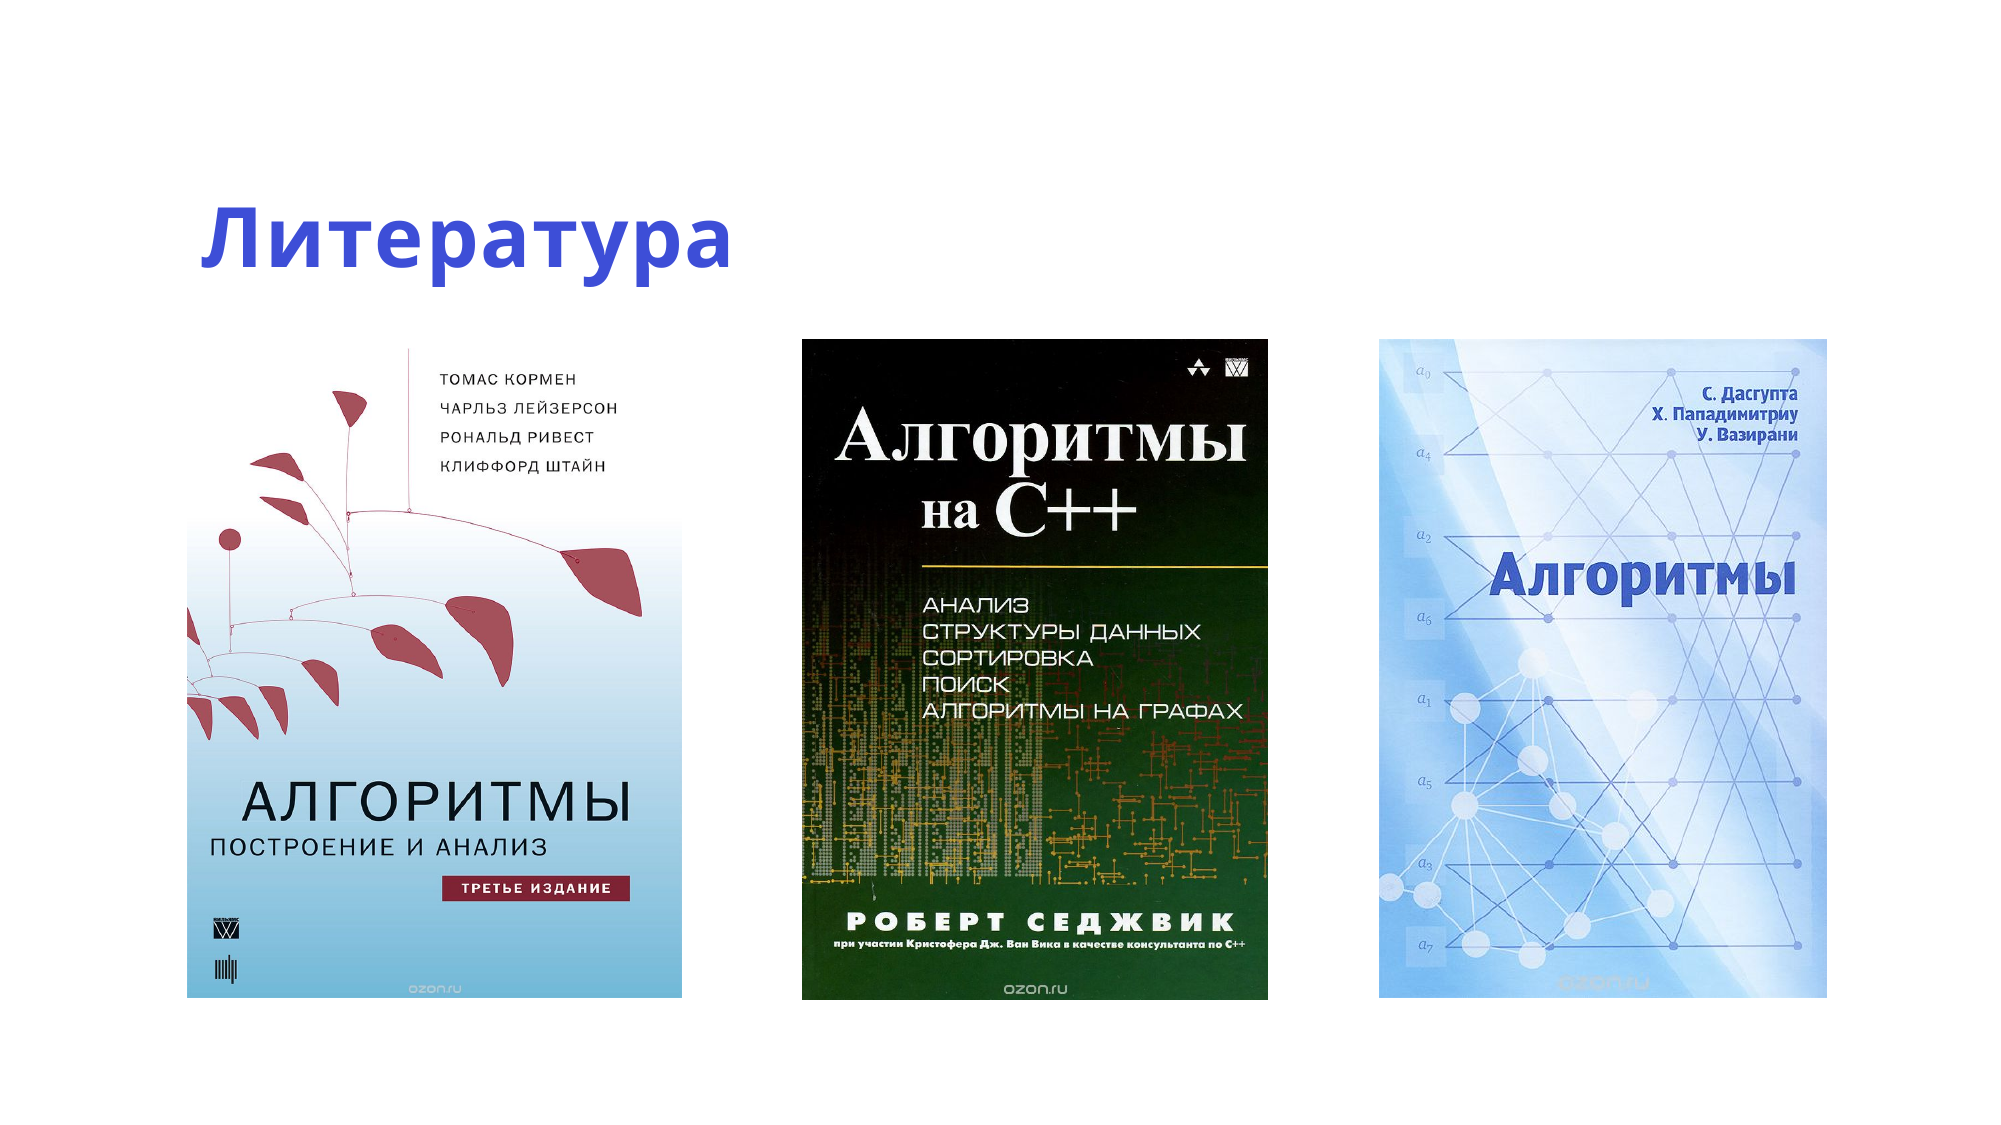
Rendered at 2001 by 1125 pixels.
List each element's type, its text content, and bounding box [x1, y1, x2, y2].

picture [802, 339, 1268, 1000]
picture [187, 339, 682, 998]
picture [1379, 339, 1827, 998]
text_box Литература [186, 187, 945, 308]
